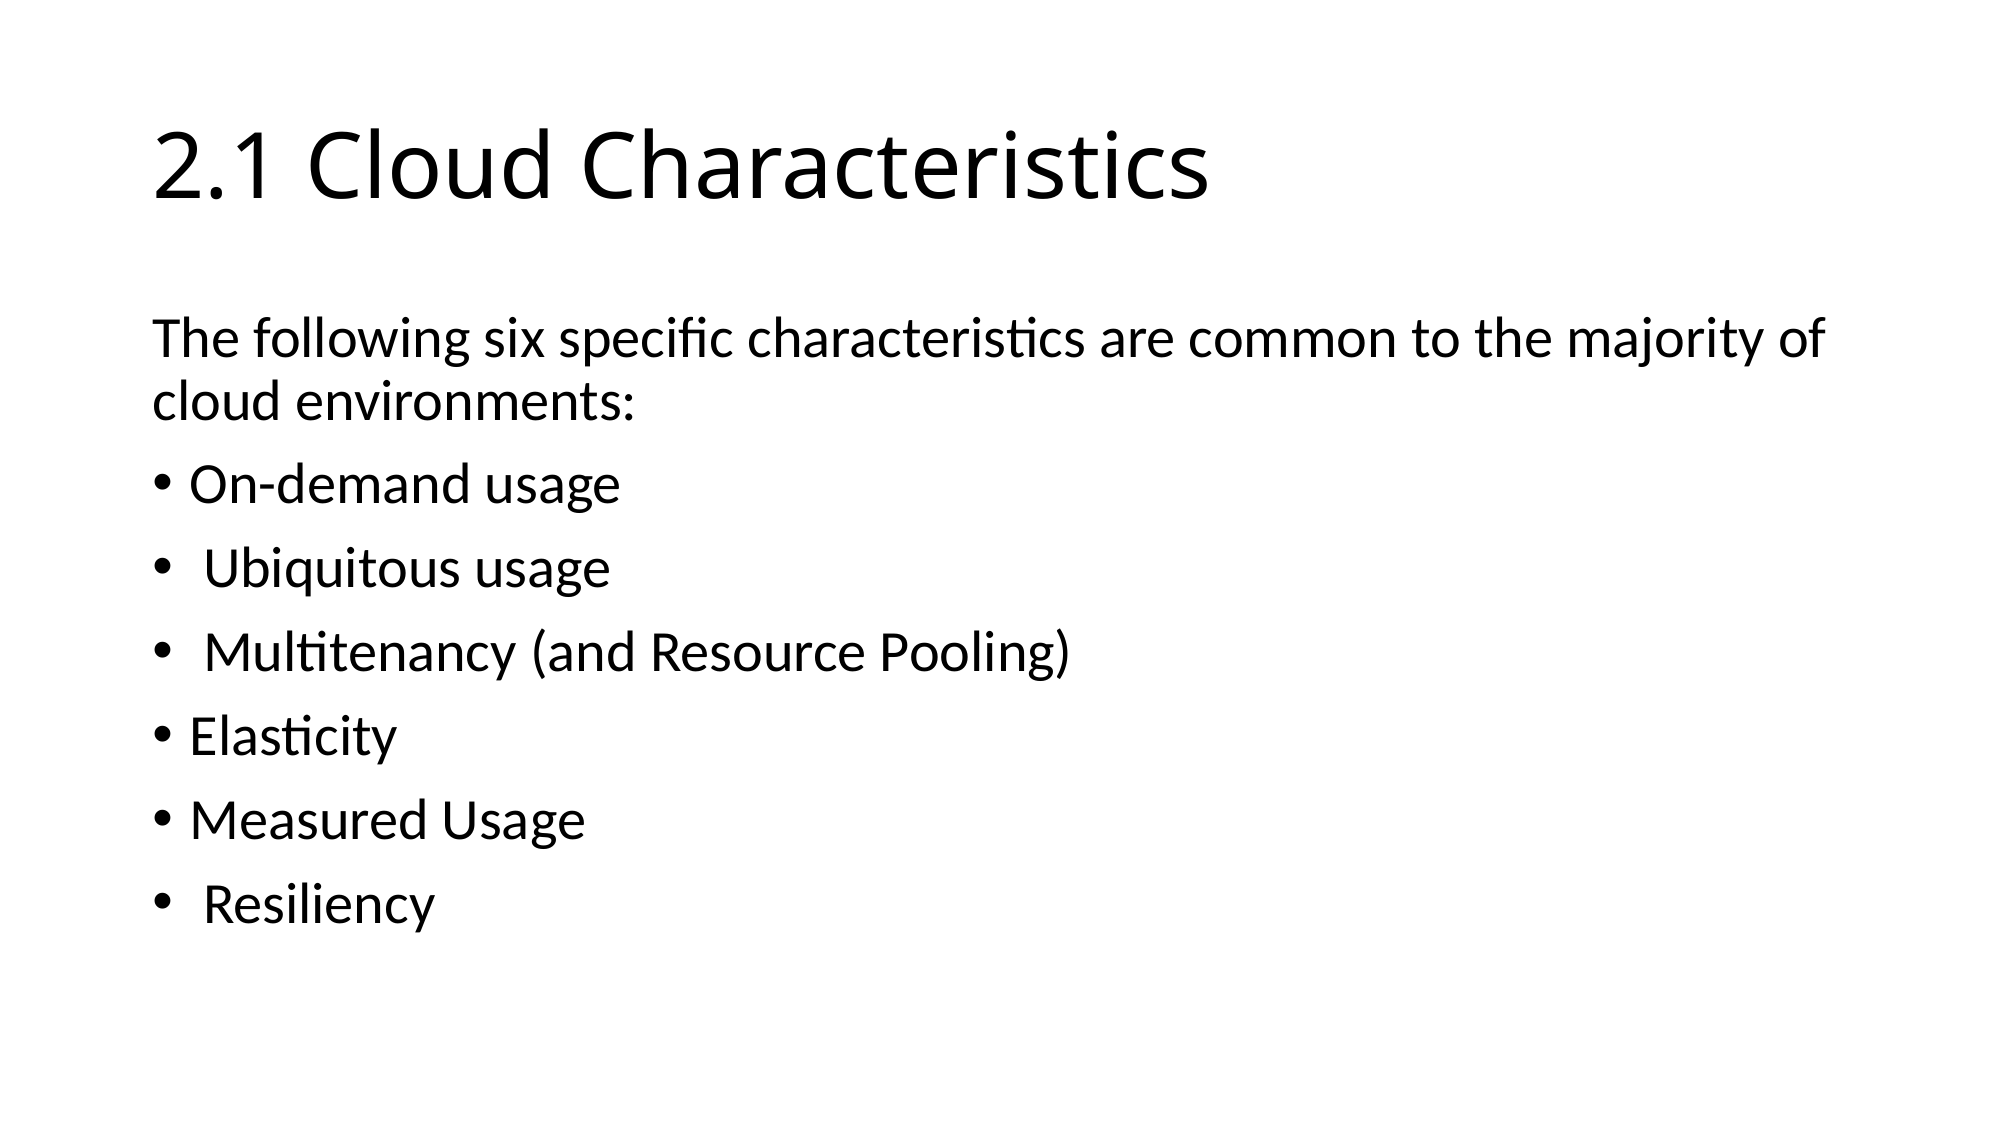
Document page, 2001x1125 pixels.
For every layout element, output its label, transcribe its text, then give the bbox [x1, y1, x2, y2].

list The following six specific characteristics are common to the majority of cloud environments: On-demand usage Ubiquitous usage Multitenancy (and Resource Pooling) Elasticity Measured Usage Resiliency [137, 299, 1863, 1014]
title 2.1 Cloud Characteristics [137, 59, 1863, 278]
